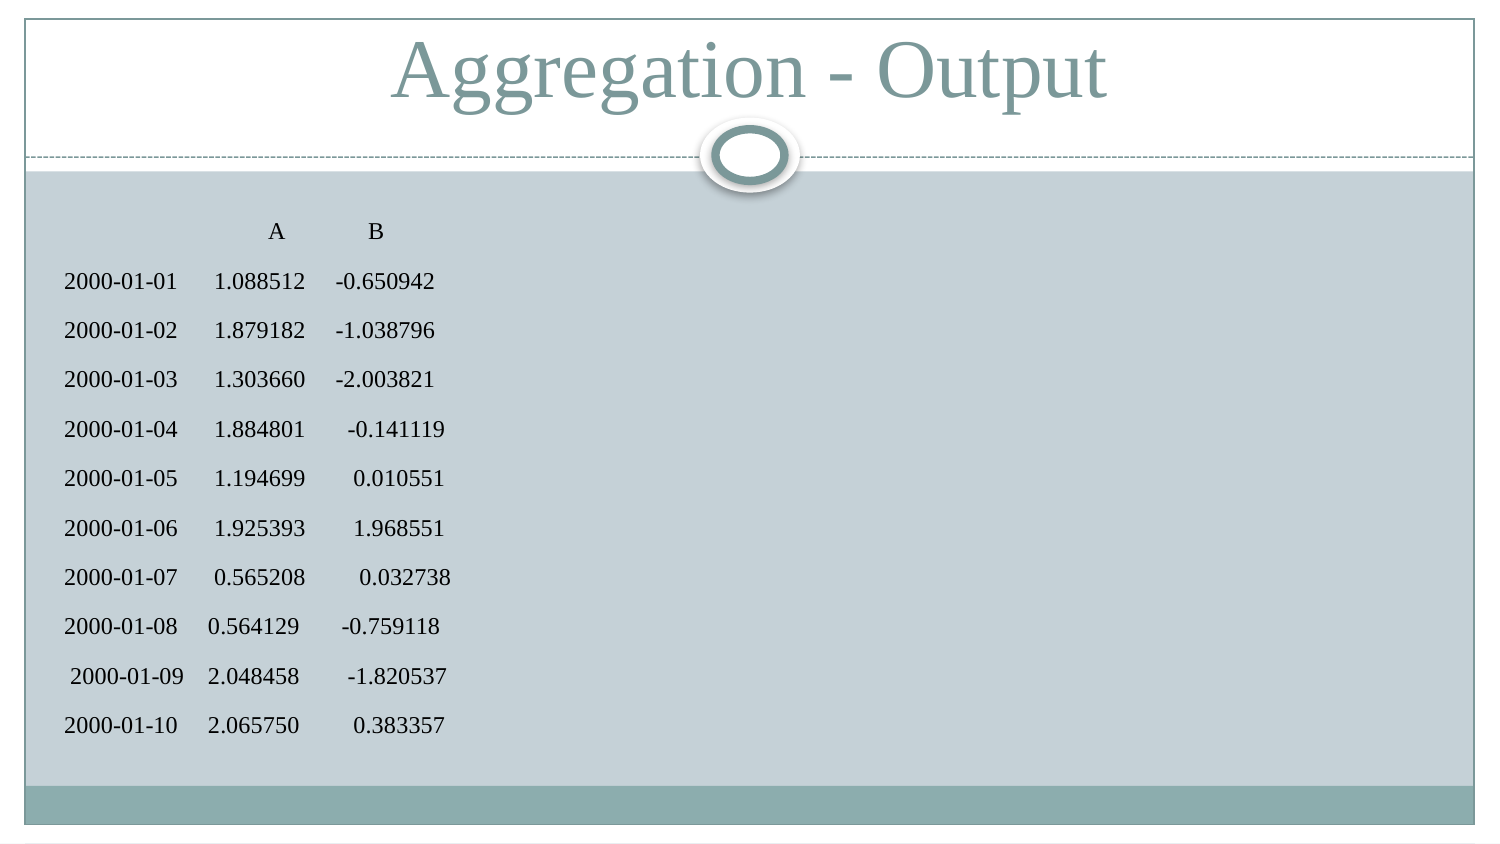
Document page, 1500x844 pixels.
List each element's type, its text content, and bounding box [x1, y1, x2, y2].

list A B 2000-01-01 1.088512 -0.650942 2000-01-02 1.879182 -1.038796 2000-01-03 1.303660 -2.003821 2000-01-04 1.884801 -0.141119 2000-01-05 1.194699 0.010551 2000-01-06 1.925393 1.968551 2000-01-07 0.565208 0.032738 2000-01-08 0.564129 -0.759118 2000-01-09 2.048458 -1.820537 2000-01-10 2.065750 0.383357 [49, 187, 1445, 751]
title Aggregation - Output [49, 28, 1450, 122]
